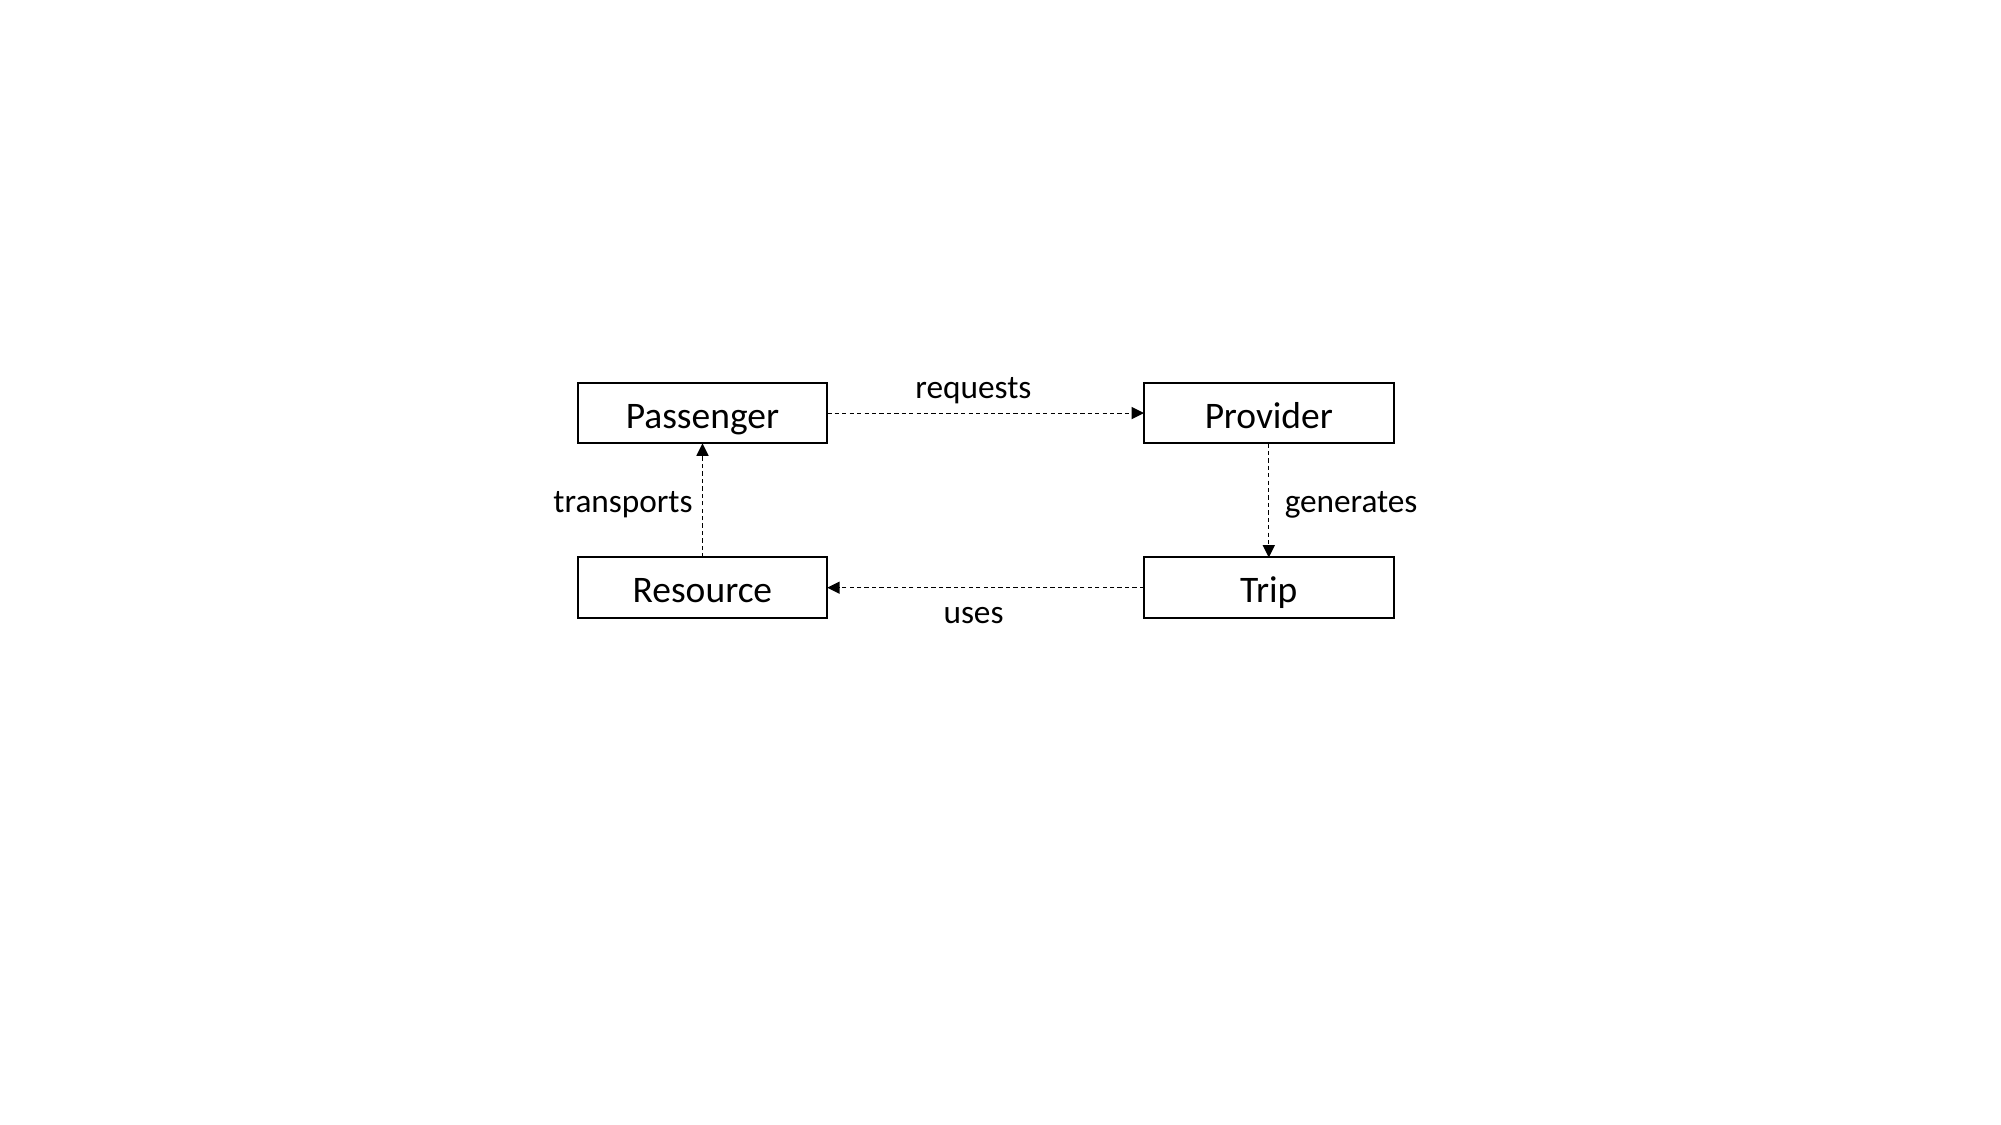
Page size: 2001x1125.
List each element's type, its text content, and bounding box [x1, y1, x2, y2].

text_box transports [538, 471, 702, 527]
text_box Resource [577, 556, 828, 619]
text_box transports [703, 471, 708, 527]
text_box Passenger [577, 382, 828, 444]
text_box requests [900, 357, 1047, 413]
text_box uses [928, 583, 1019, 587]
text_box Provider [1143, 382, 1395, 444]
text_box generates [1270, 471, 1433, 527]
text_box Trip [1143, 556, 1395, 619]
text_box uses [928, 588, 1019, 638]
